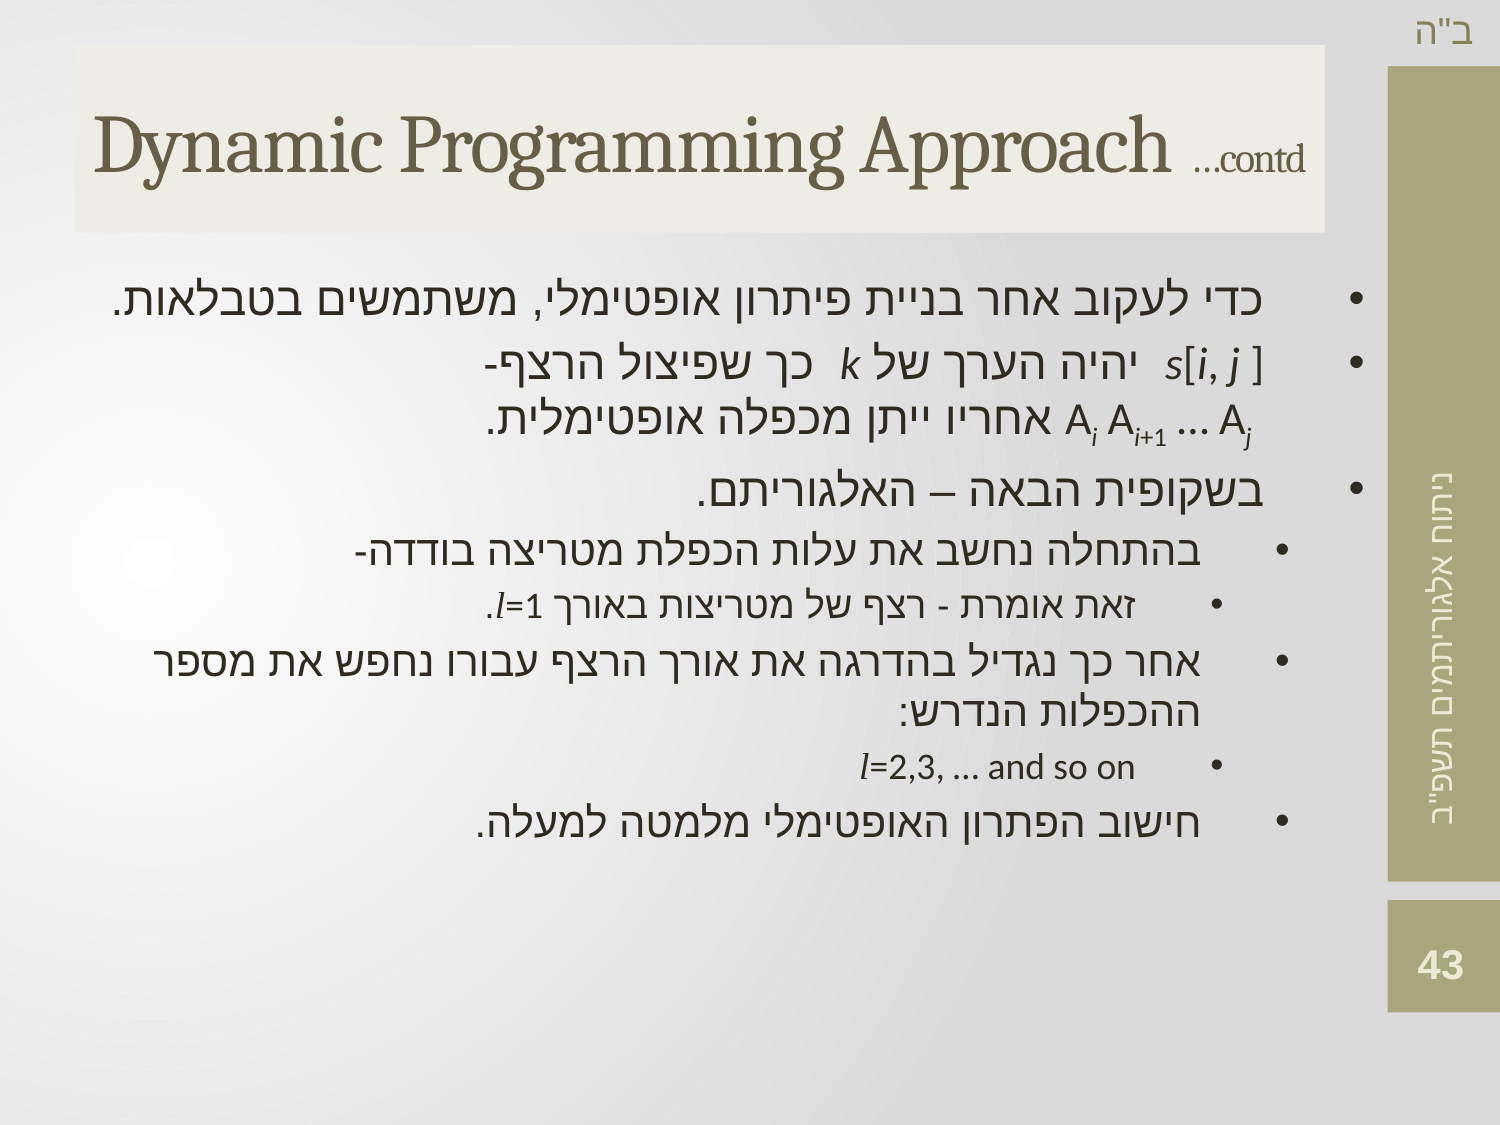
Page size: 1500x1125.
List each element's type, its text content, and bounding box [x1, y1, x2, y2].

text_box 43 [1399, 926, 1490, 992]
list כדי לעקוב אחר בניית פיתרון אופטימלי, משתמשים בטבלאות. s[i, j ] יהיה הערך של k כך שפיצול הרצף- Ai Ai+1 … Aj אחריו ייתן מכפלה אופטימלית. בשקופית הבאה – האלגוריתם. בהתחלה נחשב את עלות הכפלת מטריצה בודדה- זאת אומרת - רצף של מטריצות באורך l=1. אחר כך נגדיל בהדרגה את אורך הרצף עבורו נחפש את מספר ההכפלות הנדרש: l=2,3, … and so on חישוב הפתרון האופטימלי מלמטה למעלה. [29, 262, 1380, 1038]
title Dynamic Programming Approach …contd [75, 45, 1325, 233]
